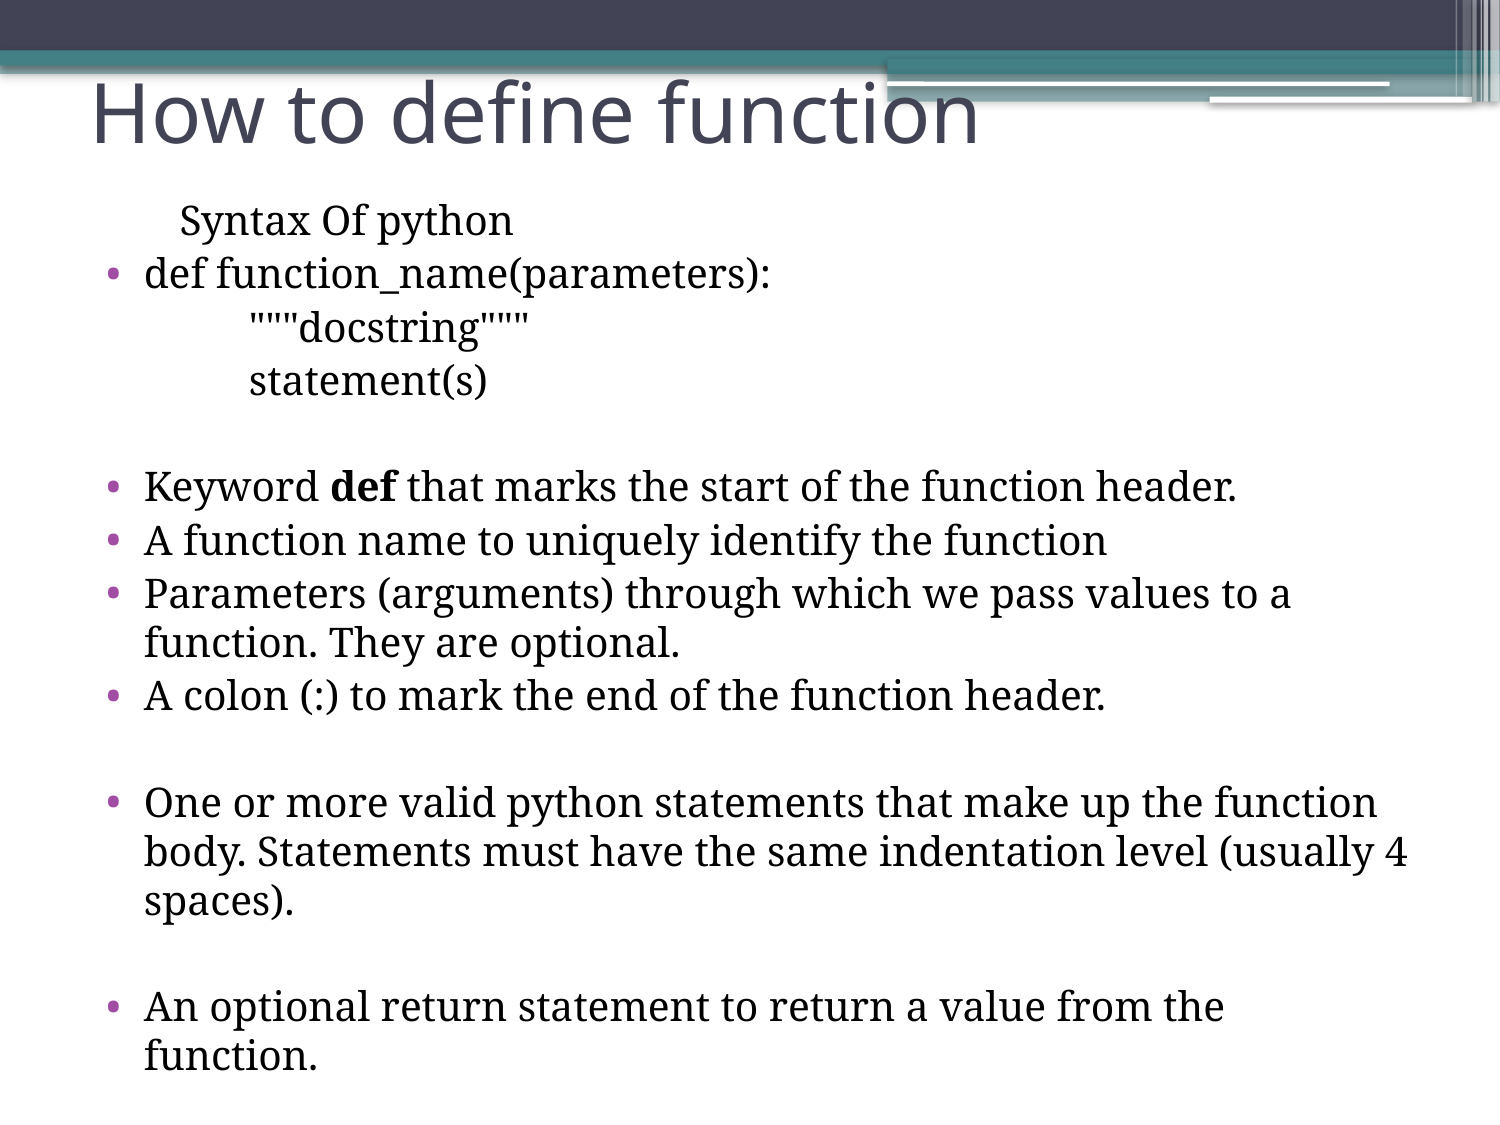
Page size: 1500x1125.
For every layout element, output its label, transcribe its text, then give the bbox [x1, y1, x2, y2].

list Syntax Of python def function_name(parameters): """docstring""" statement(s) Keyword def that marks the start of the function header. A function name to uniquely identify the function Parameters (arguments) through which we pass values to a function. They are optional. A colon (:) to mark the end of the function header. One or more valid python statements that make up the function body. Statements must have the same indentation level (usually 4 spaces). An optional return statement to return a value from the function. [75, 187, 1425, 1088]
title How to define function [75, 45, 1425, 175]
